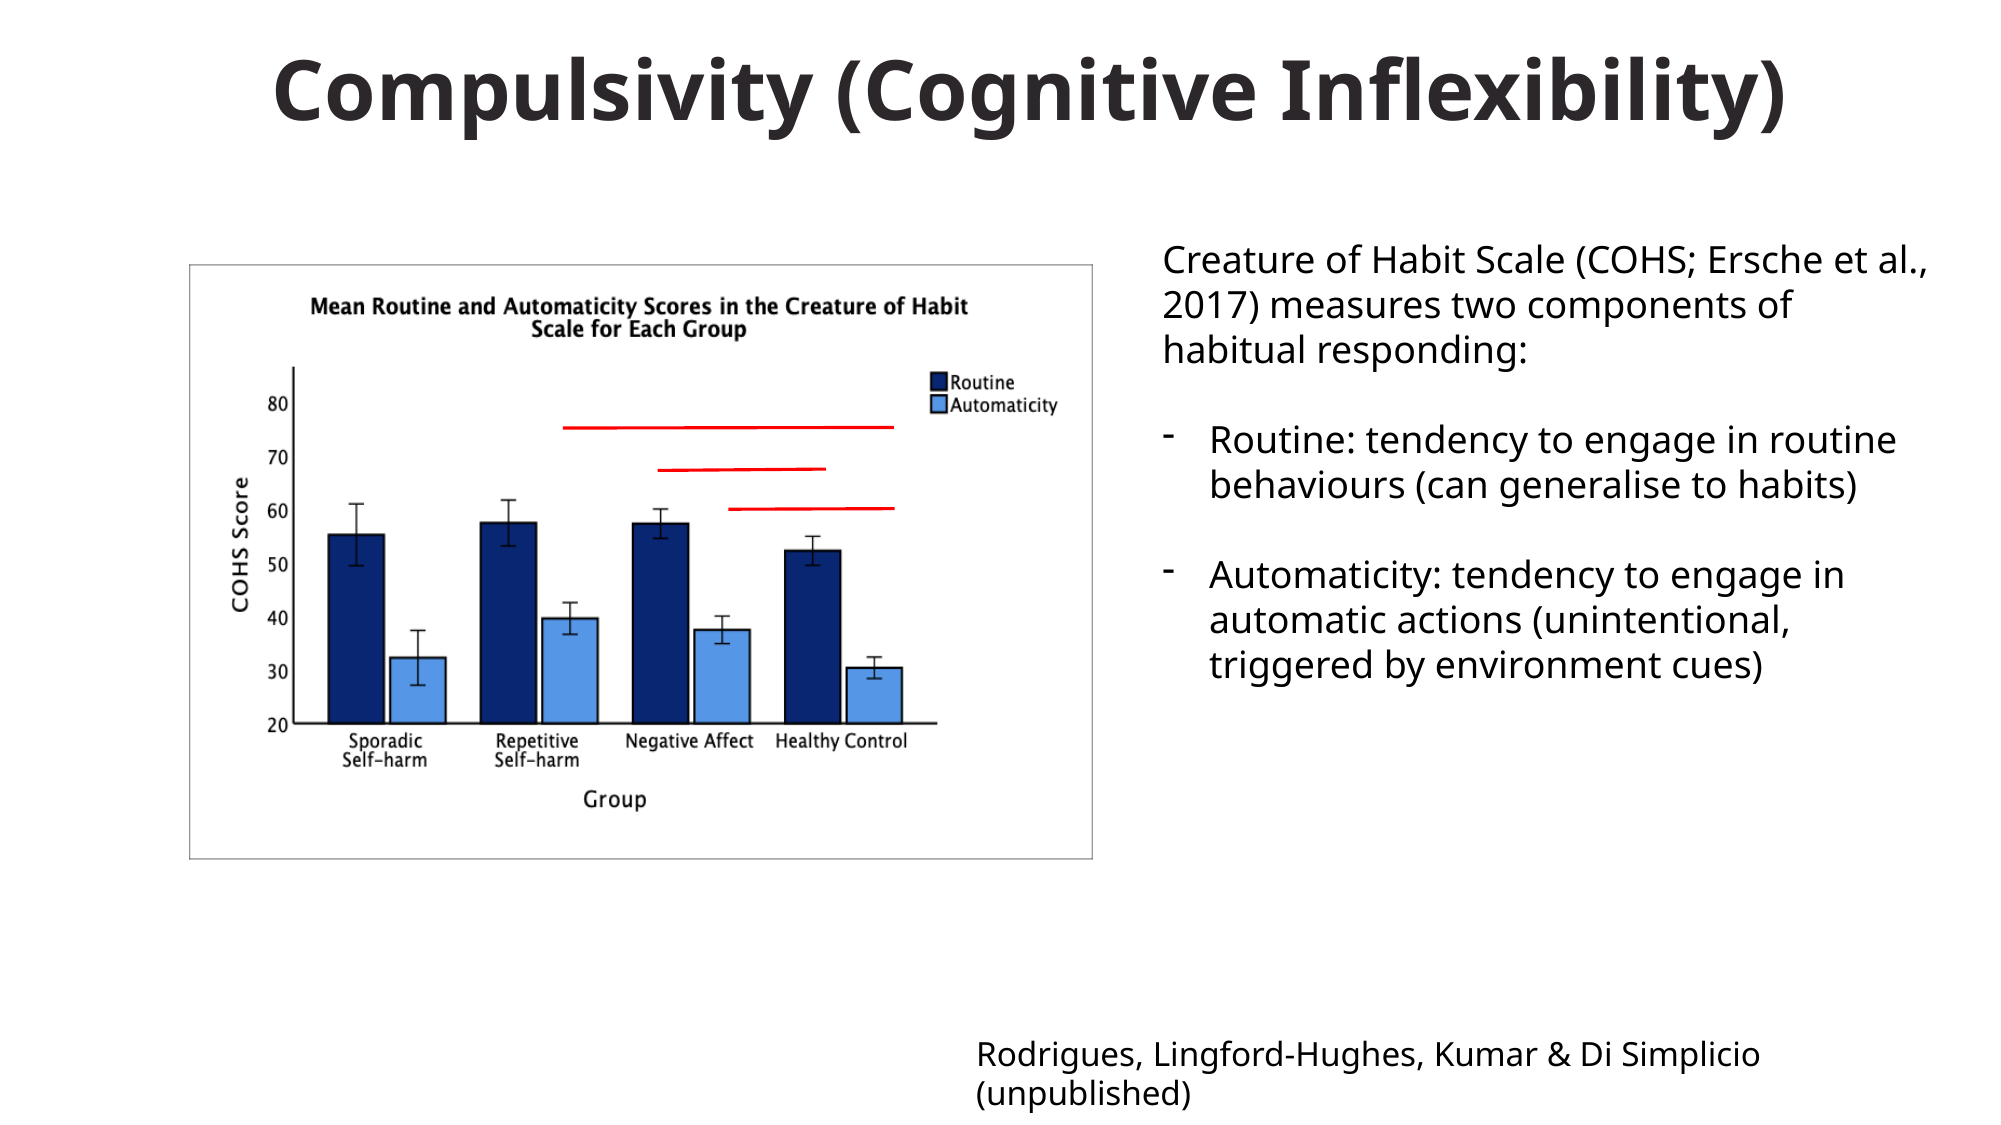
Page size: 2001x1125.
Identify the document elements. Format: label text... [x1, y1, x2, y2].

text_box Rodrigues, Lingford-Hughes, Kumar & Di Simplicio (unpublished) [968, 1025, 1950, 1120]
text_box Compulsivity (Cognitive Inflexibility) [187, 17, 1873, 158]
picture [187, 262, 1095, 862]
text_box Creature of Habit Scale (COHS; Ersche et al., 2017) measures two components of habitual responding: Routine: tendency to engage in routine behaviours (can generalise to habits) Automaticity: tendency to engage in automatic actions (unintentional, triggered by environment cues) [1154, 228, 1943, 694]
